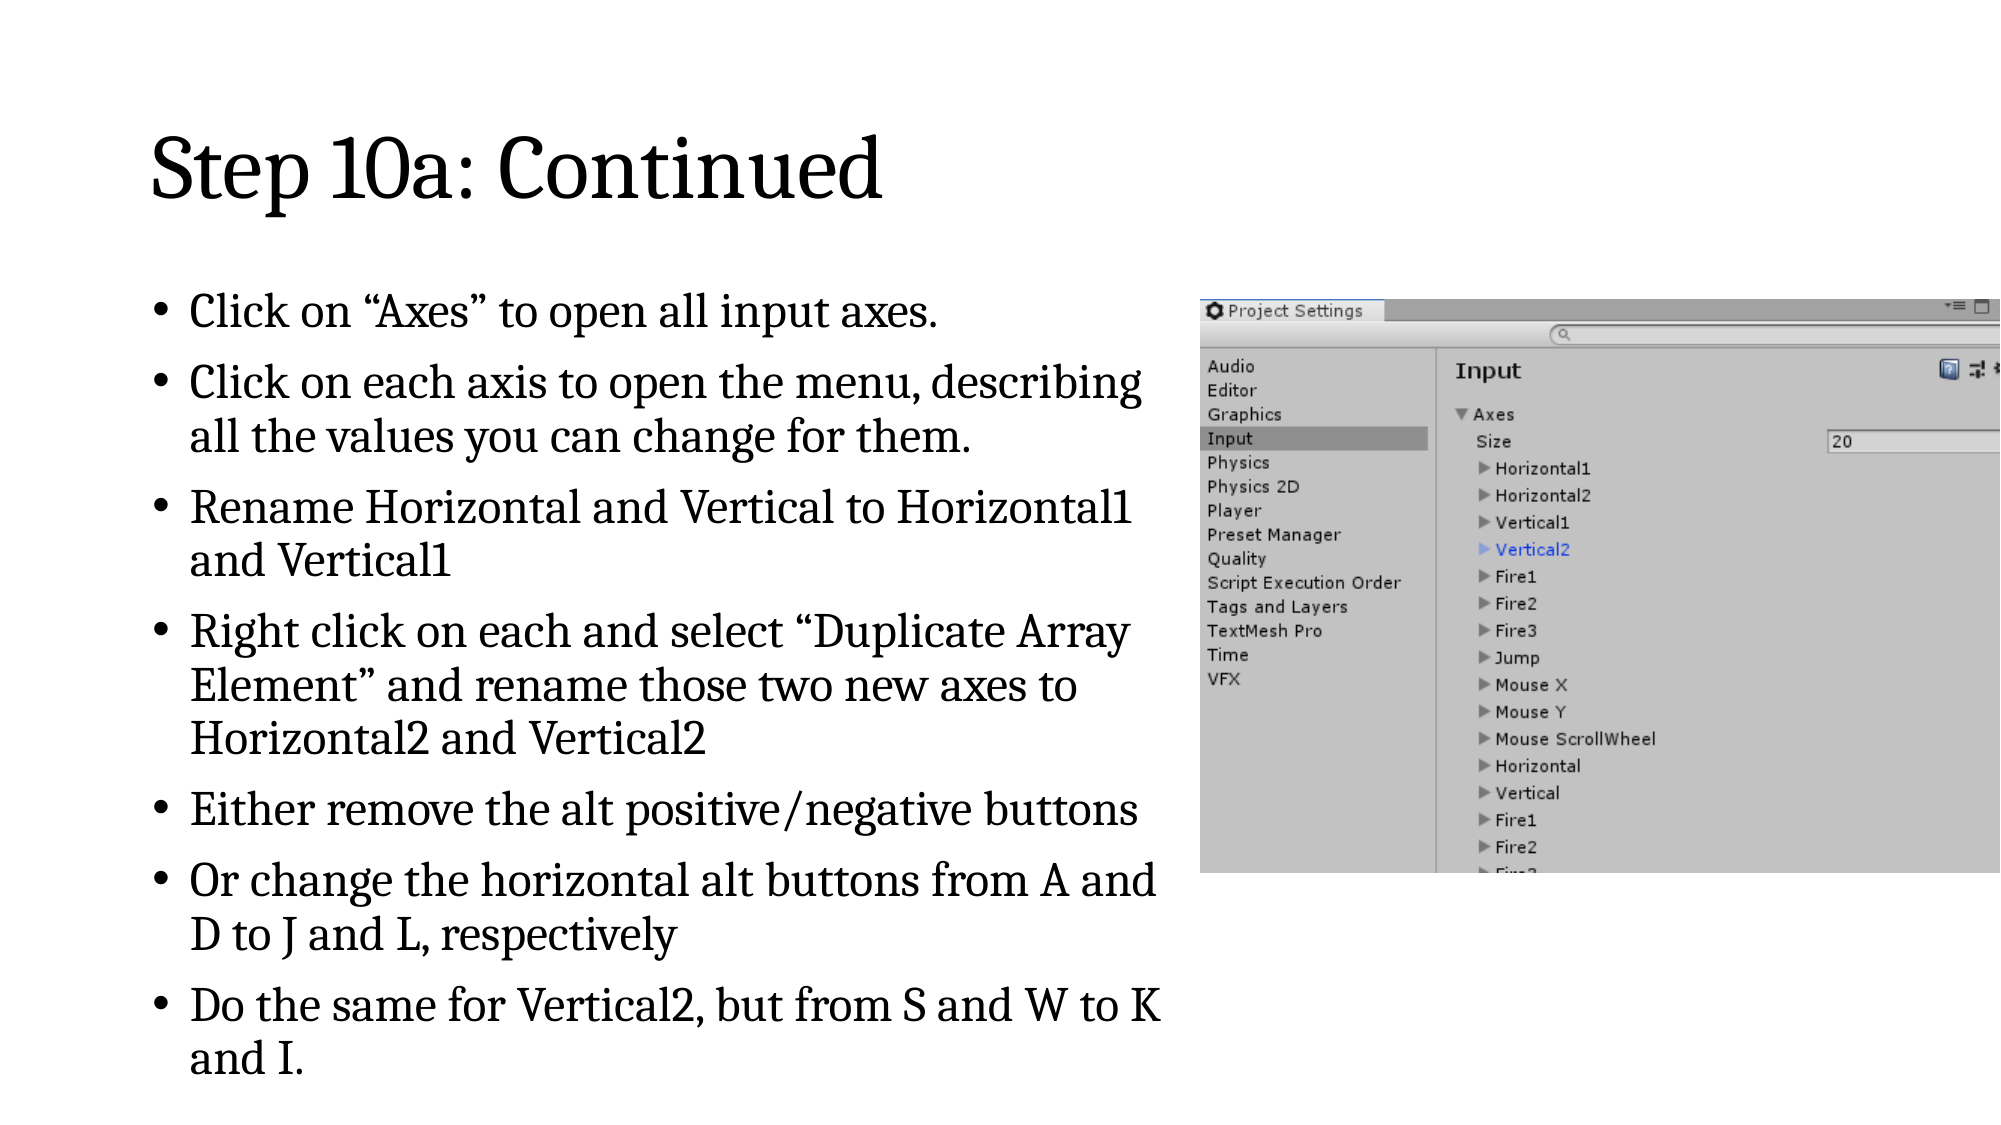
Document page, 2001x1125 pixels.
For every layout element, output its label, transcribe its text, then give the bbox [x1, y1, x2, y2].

picture [1199, 299, 2000, 873]
title Step 10a: Continued [137, 59, 1863, 278]
list Click on “Axes” to open all input axes. Click on each axis to open the menu, describing all the values you can change for them. Rename Horizontal and Vertical to Horizontal1 and Vertical1 Right click on each and select “Duplicate Array Element” and rename those two new axes to Horizontal2 and Vertical2 Either remove the alt positive/negative buttons Or change the horizontal alt buttons from A and D to J and L, respectively Do the same for Vertical2, but from S and W to K and I. [137, 277, 1187, 1099]
